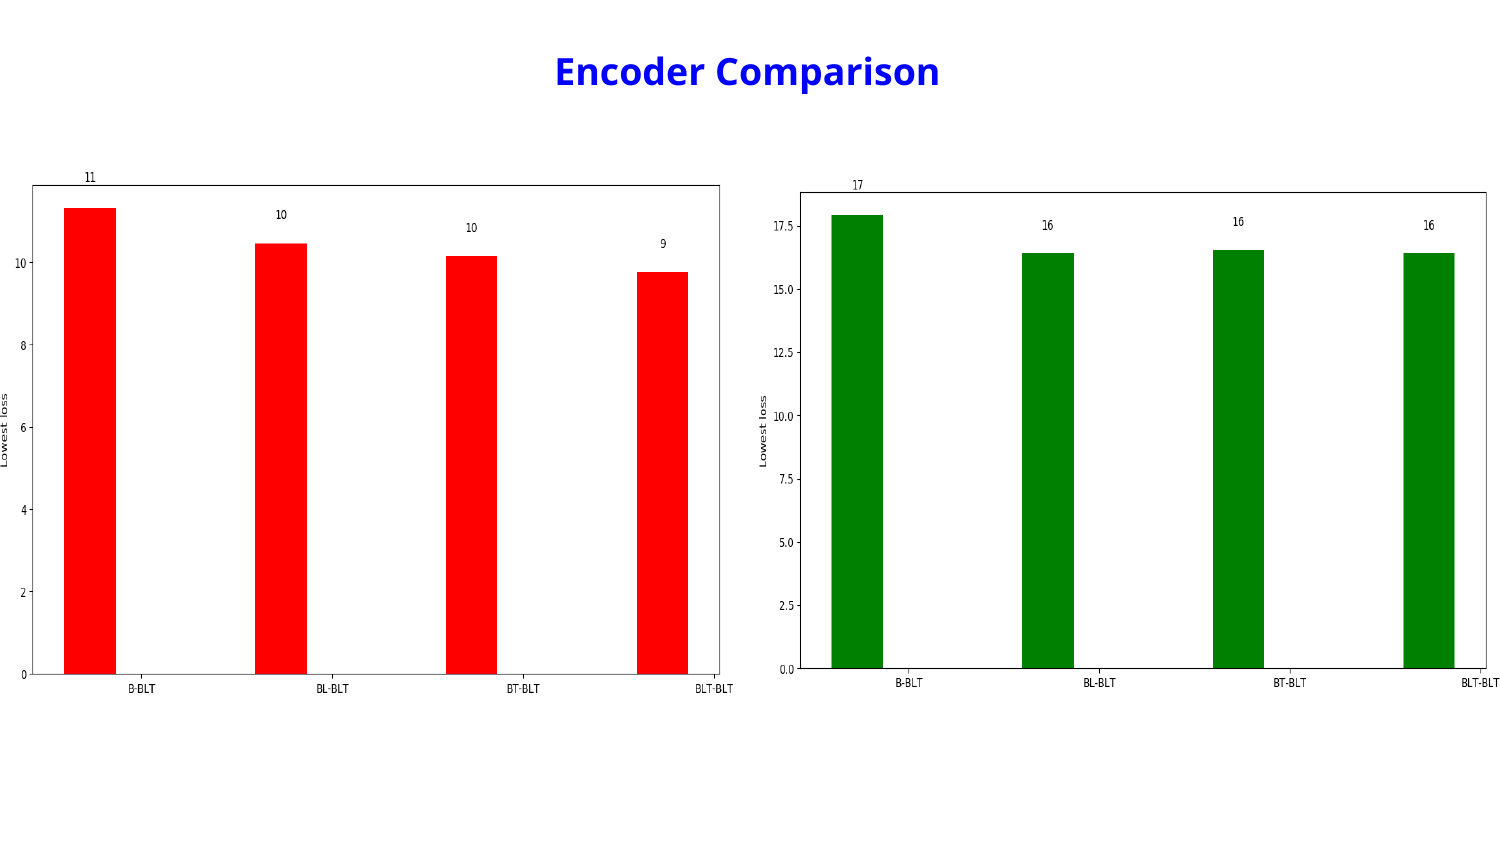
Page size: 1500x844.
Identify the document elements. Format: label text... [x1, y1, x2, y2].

picture [0, 155, 1500, 711]
text_box Encoder Comparison [297, 33, 1198, 107]
